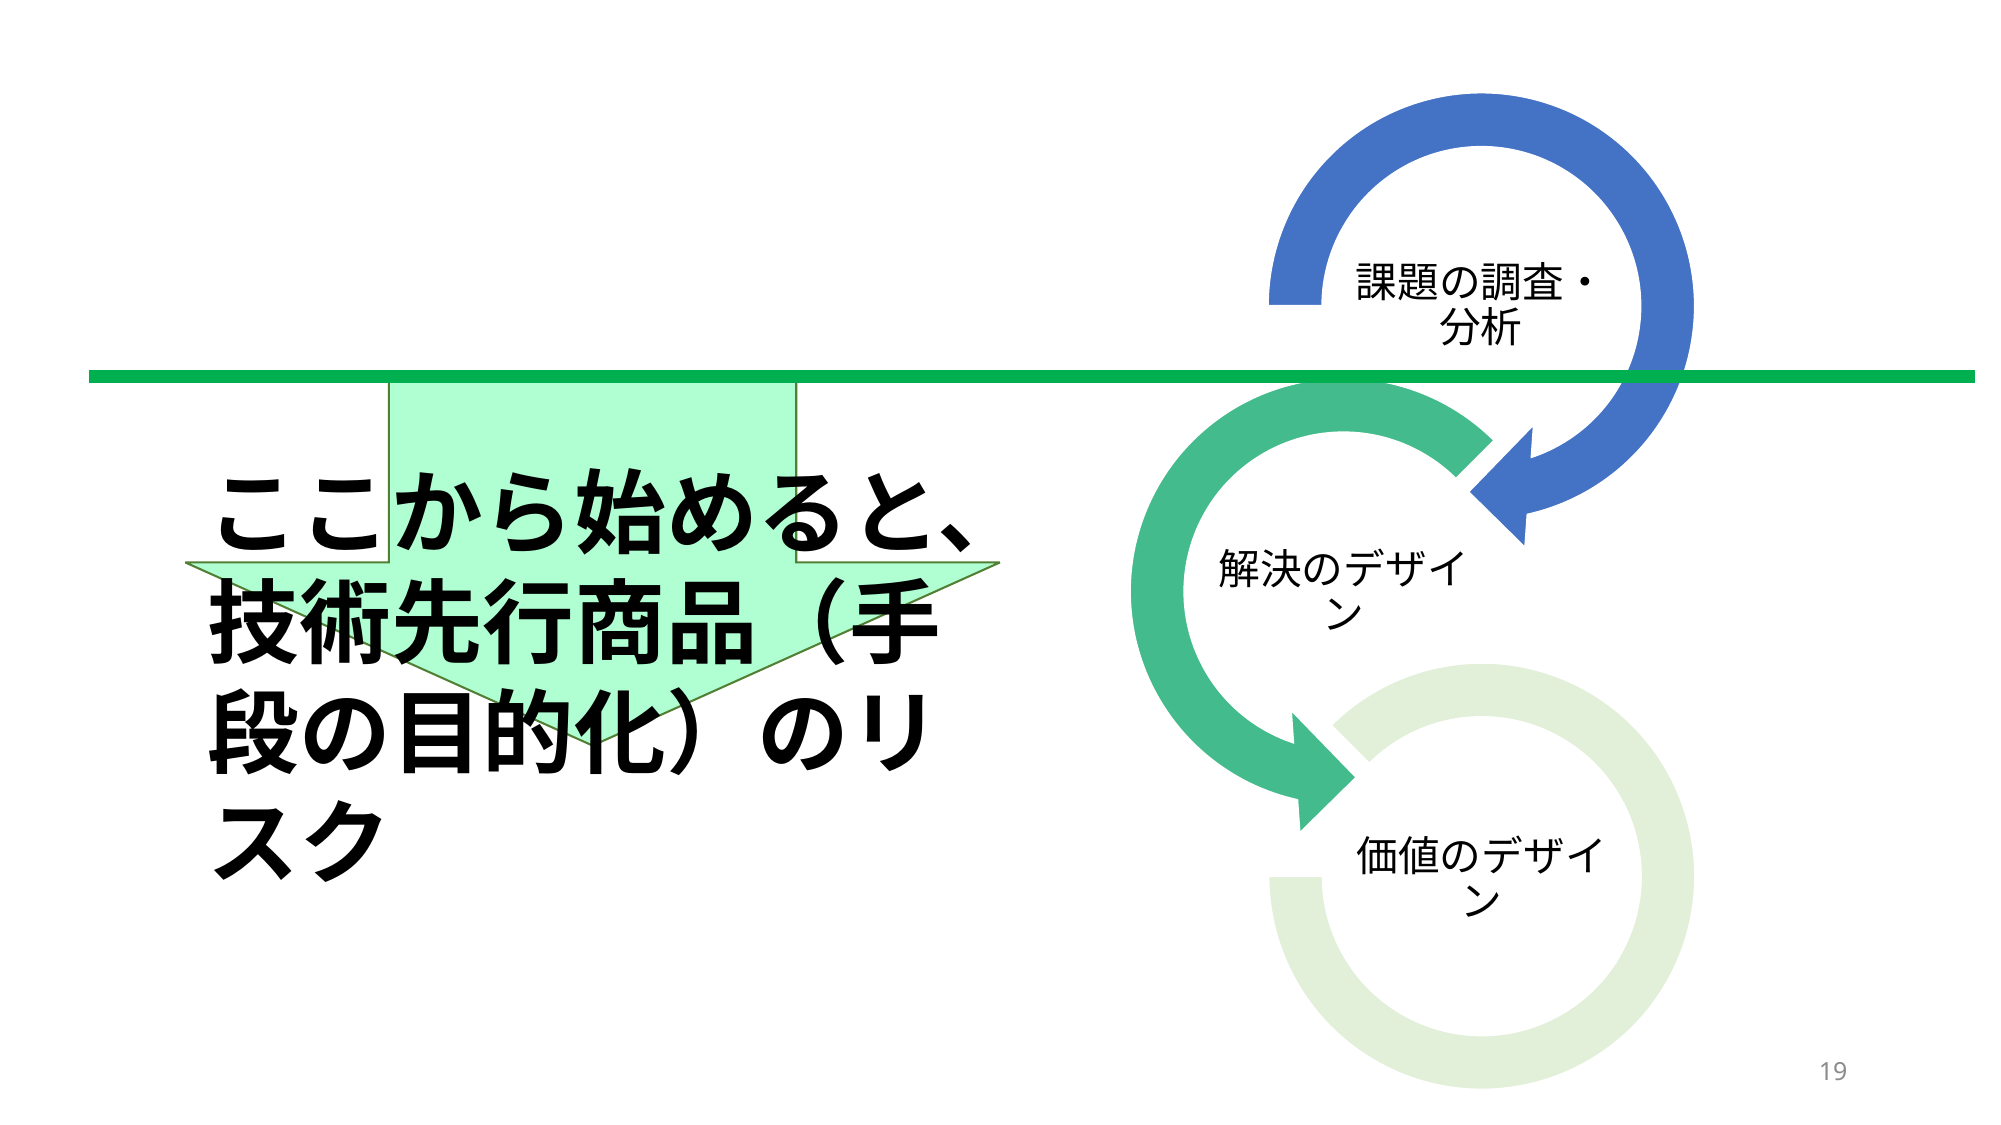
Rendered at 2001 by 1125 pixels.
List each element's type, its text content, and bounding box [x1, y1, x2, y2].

text_box ここから始めると、技術先行商品（手段の目的化）のリスク [192, 447, 945, 903]
text_box [184, 561, 192, 567]
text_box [945, 377, 1879, 1125]
text_box [387, 383, 798, 447]
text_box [945, 22, 1879, 376]
